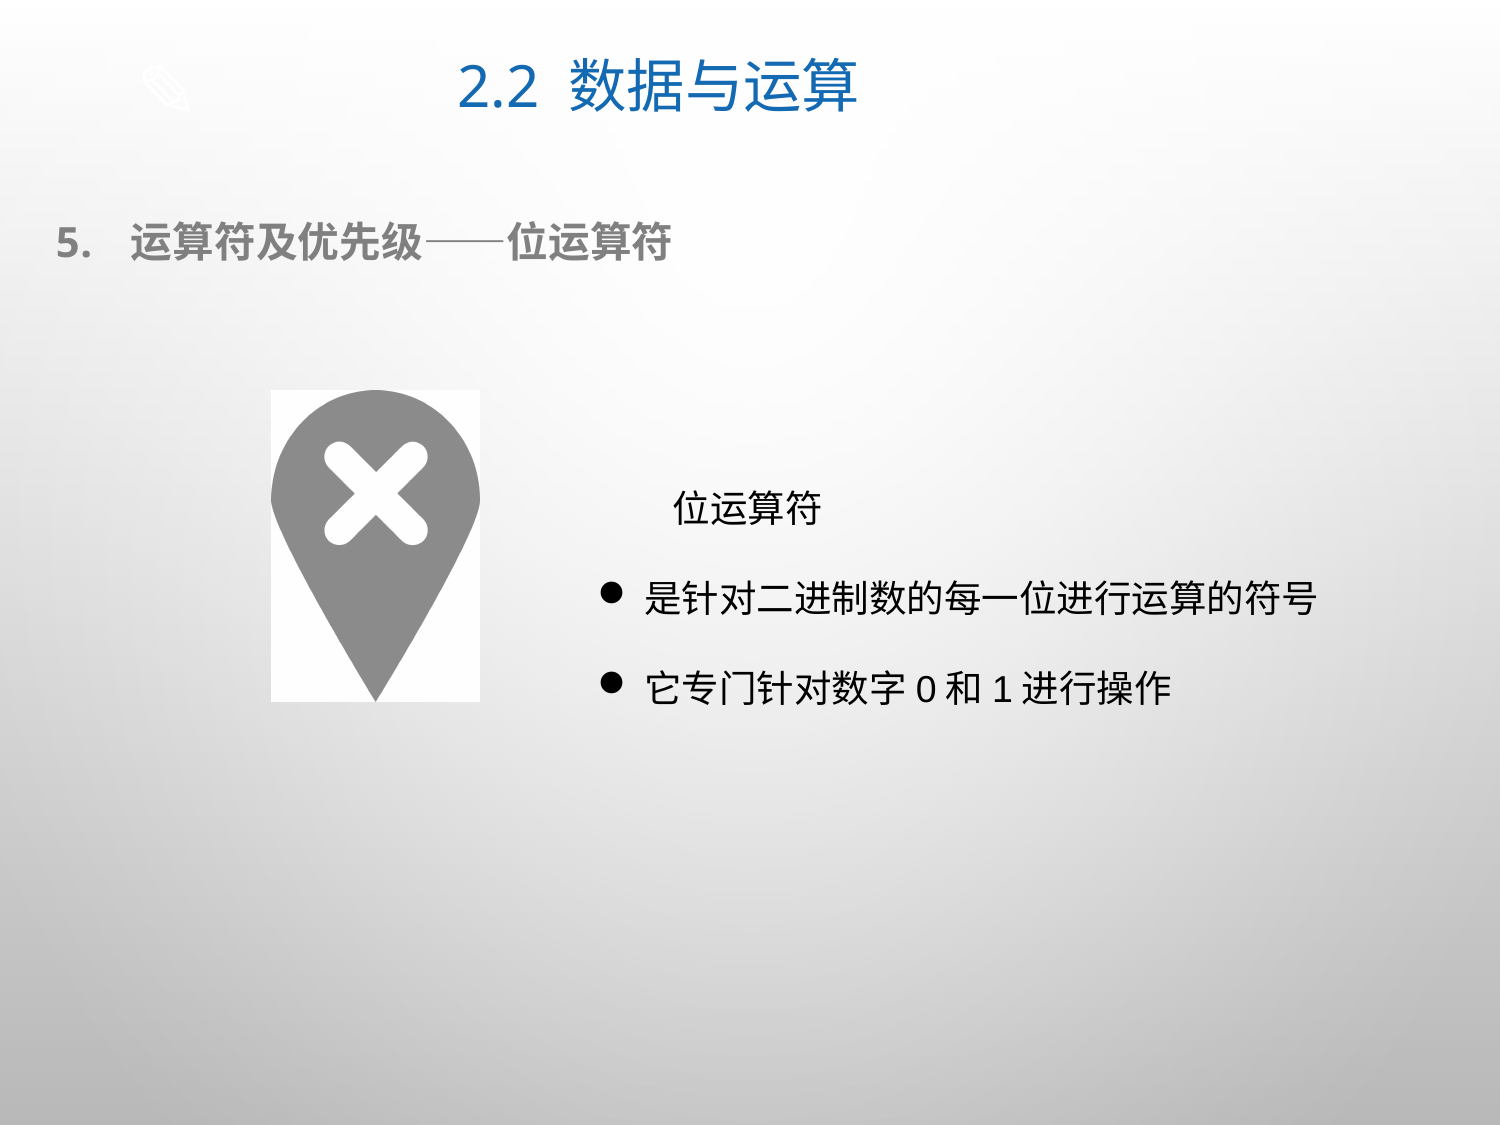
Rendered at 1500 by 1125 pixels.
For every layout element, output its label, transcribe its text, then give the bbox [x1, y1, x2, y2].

title 2.2 数据与运算 [271, 25, 1046, 153]
picture [0, 0, 1500, 1125]
text_box 位运算符 是针对二进制数的每一位进行运算的符号 它专门针对数字0和1进行操作 [582, 432, 1417, 717]
text_box 运算符及优先级——位运算符 [41, 208, 1424, 274]
